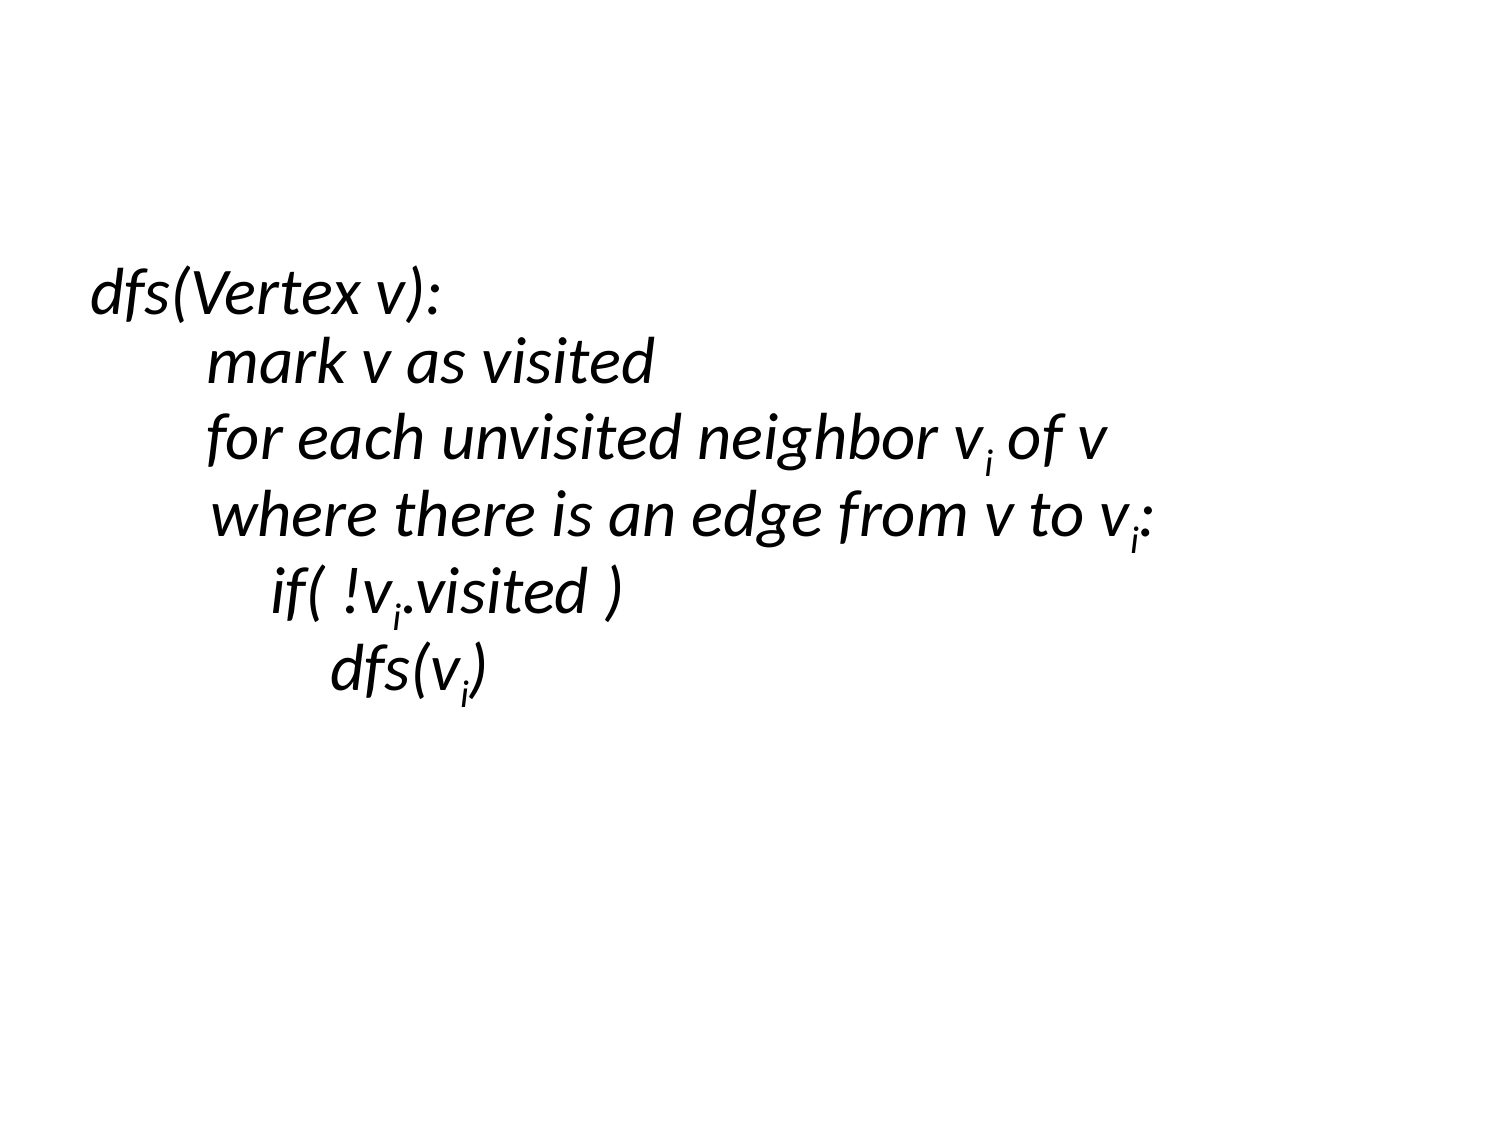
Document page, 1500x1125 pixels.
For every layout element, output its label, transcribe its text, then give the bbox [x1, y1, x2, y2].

list dfs(Vertex v): mark v as visited for each unvisited neighbor vi of v where there is an edge from v to vi: if( !vi.visited ) dfs(vi) [75, 262, 1425, 1005]
